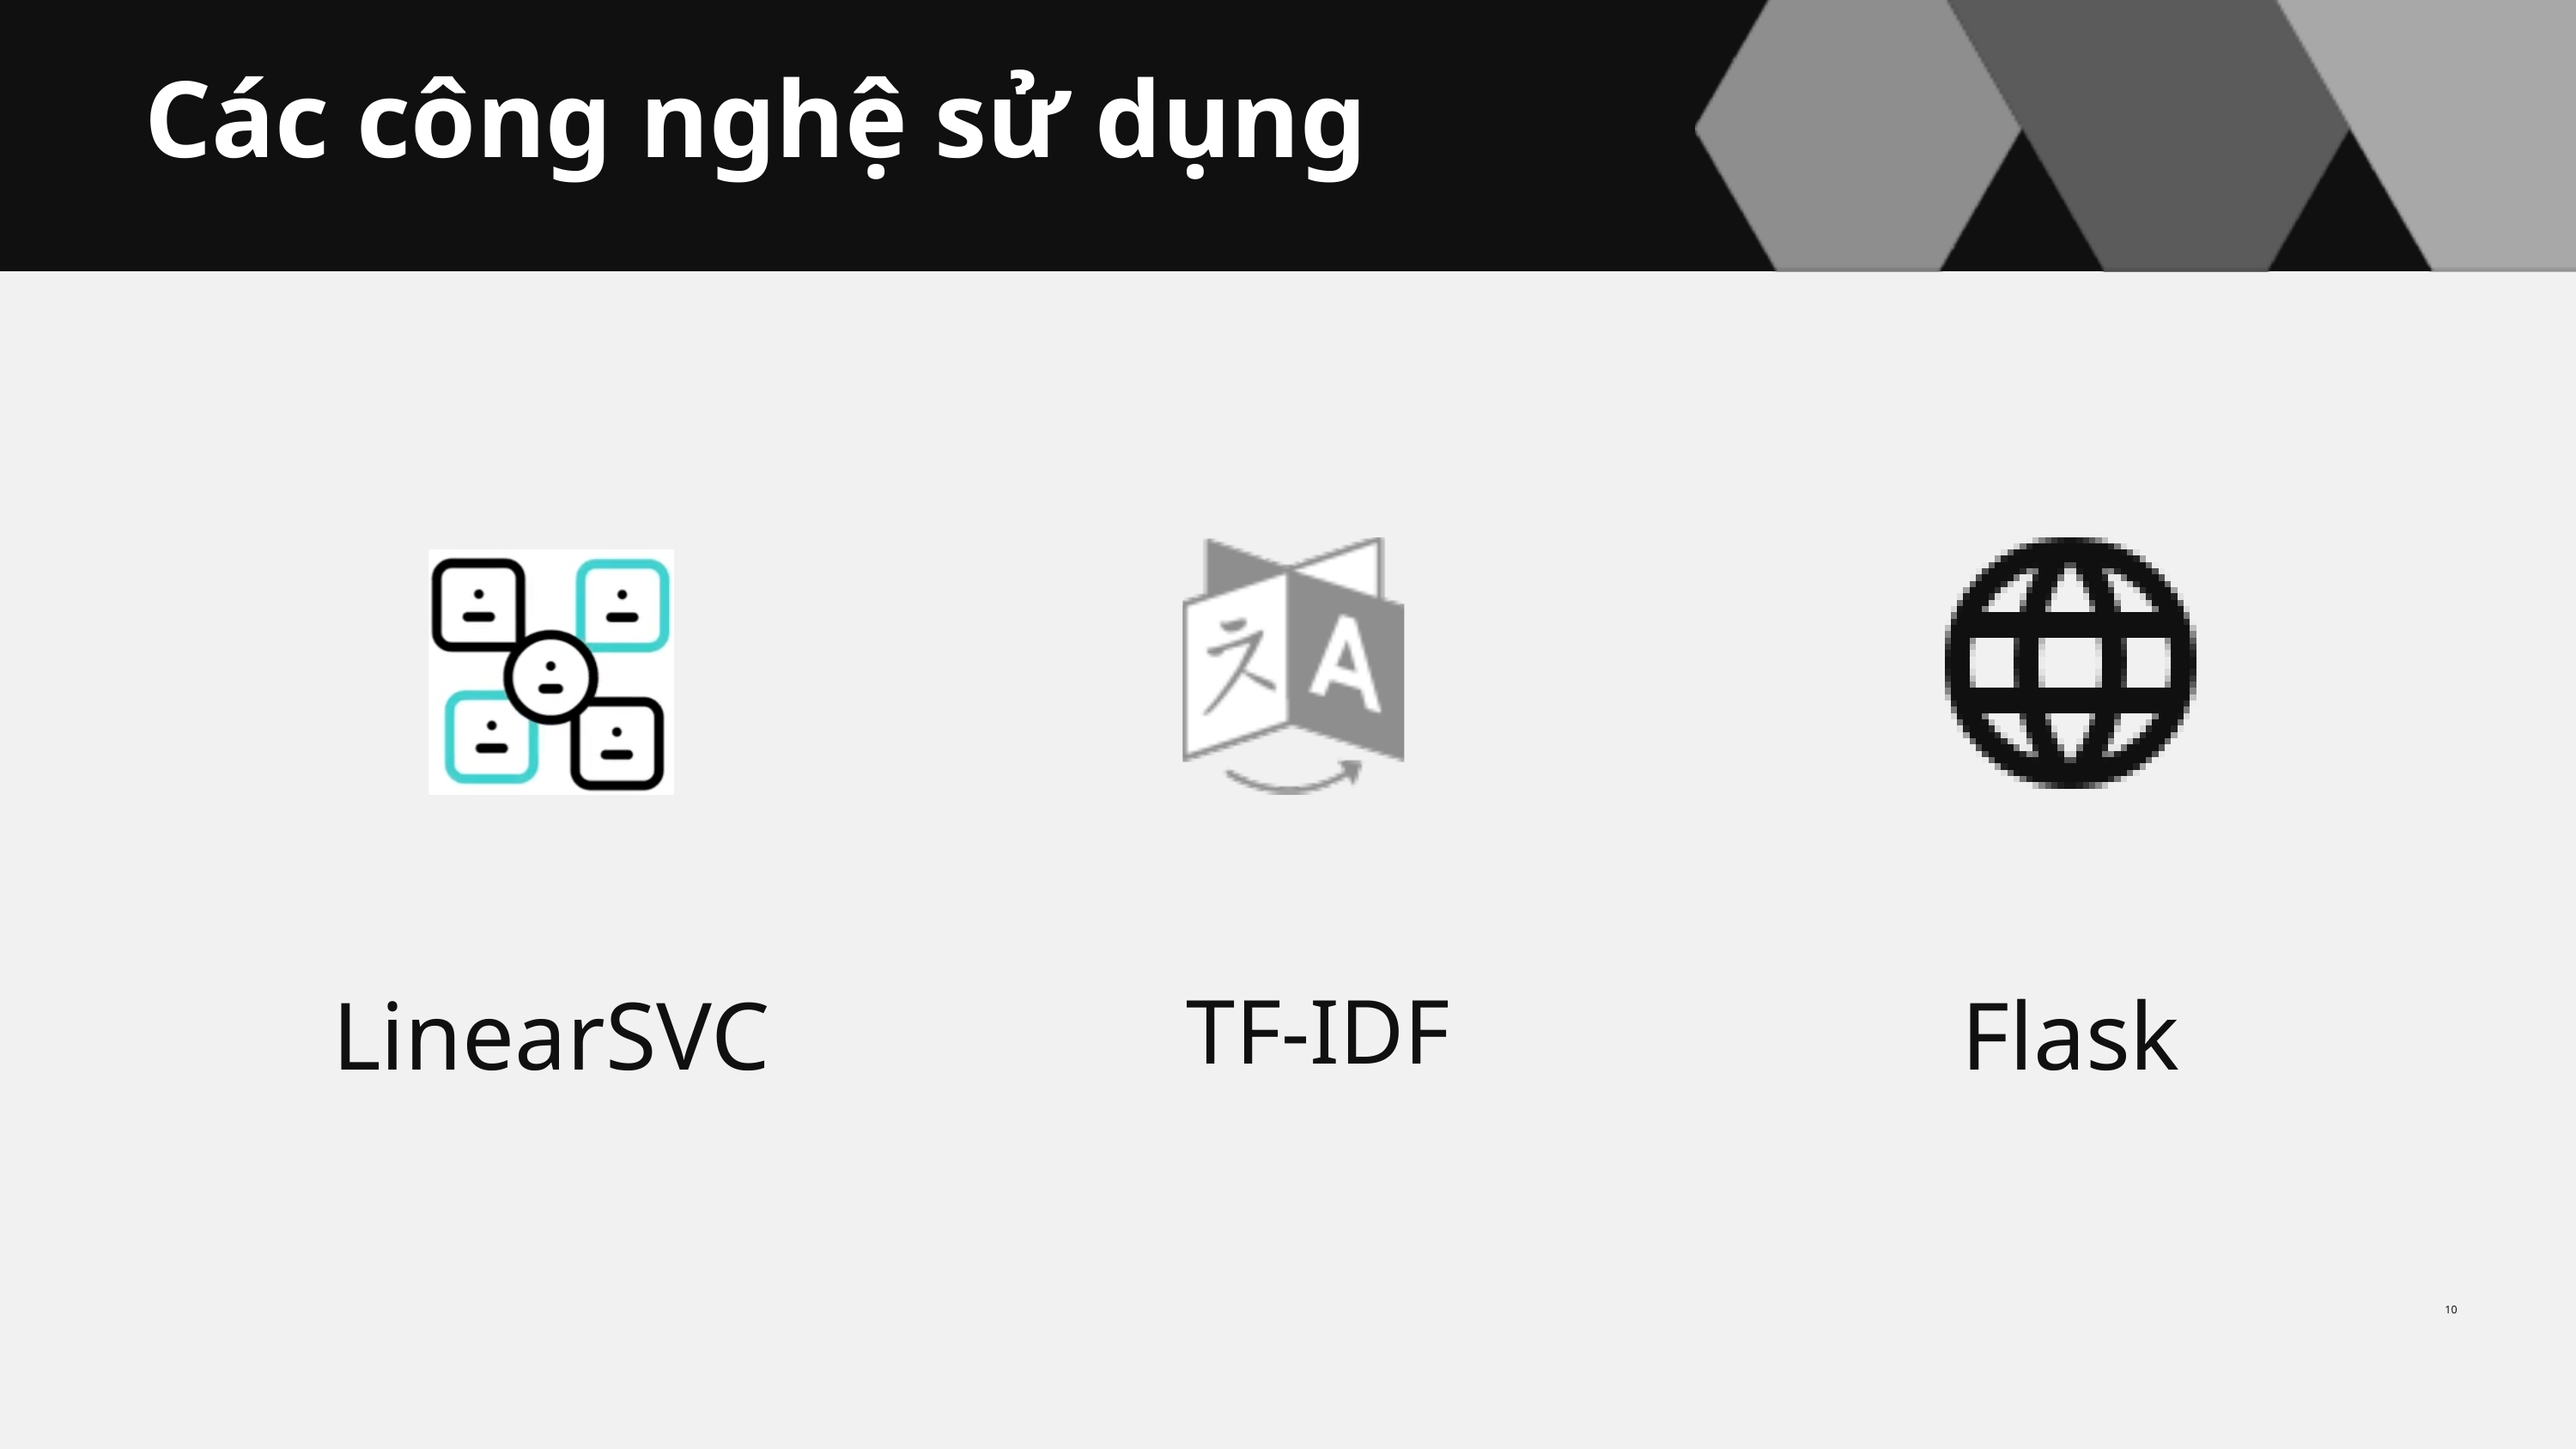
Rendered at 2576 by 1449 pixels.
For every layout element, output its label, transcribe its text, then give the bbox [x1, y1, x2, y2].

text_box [0, 0, 2576, 272]
text_box [1945, 537, 2196, 789]
text_box [1182, 537, 1405, 796]
text_box TF-IDF [1180, 958, 1457, 1082]
text_box Flask [1953, 958, 2188, 1088]
text_box 10 [2445, 1300, 2458, 1317]
text_box LinearSVC [322, 958, 781, 1088]
text_box [428, 549, 674, 795]
